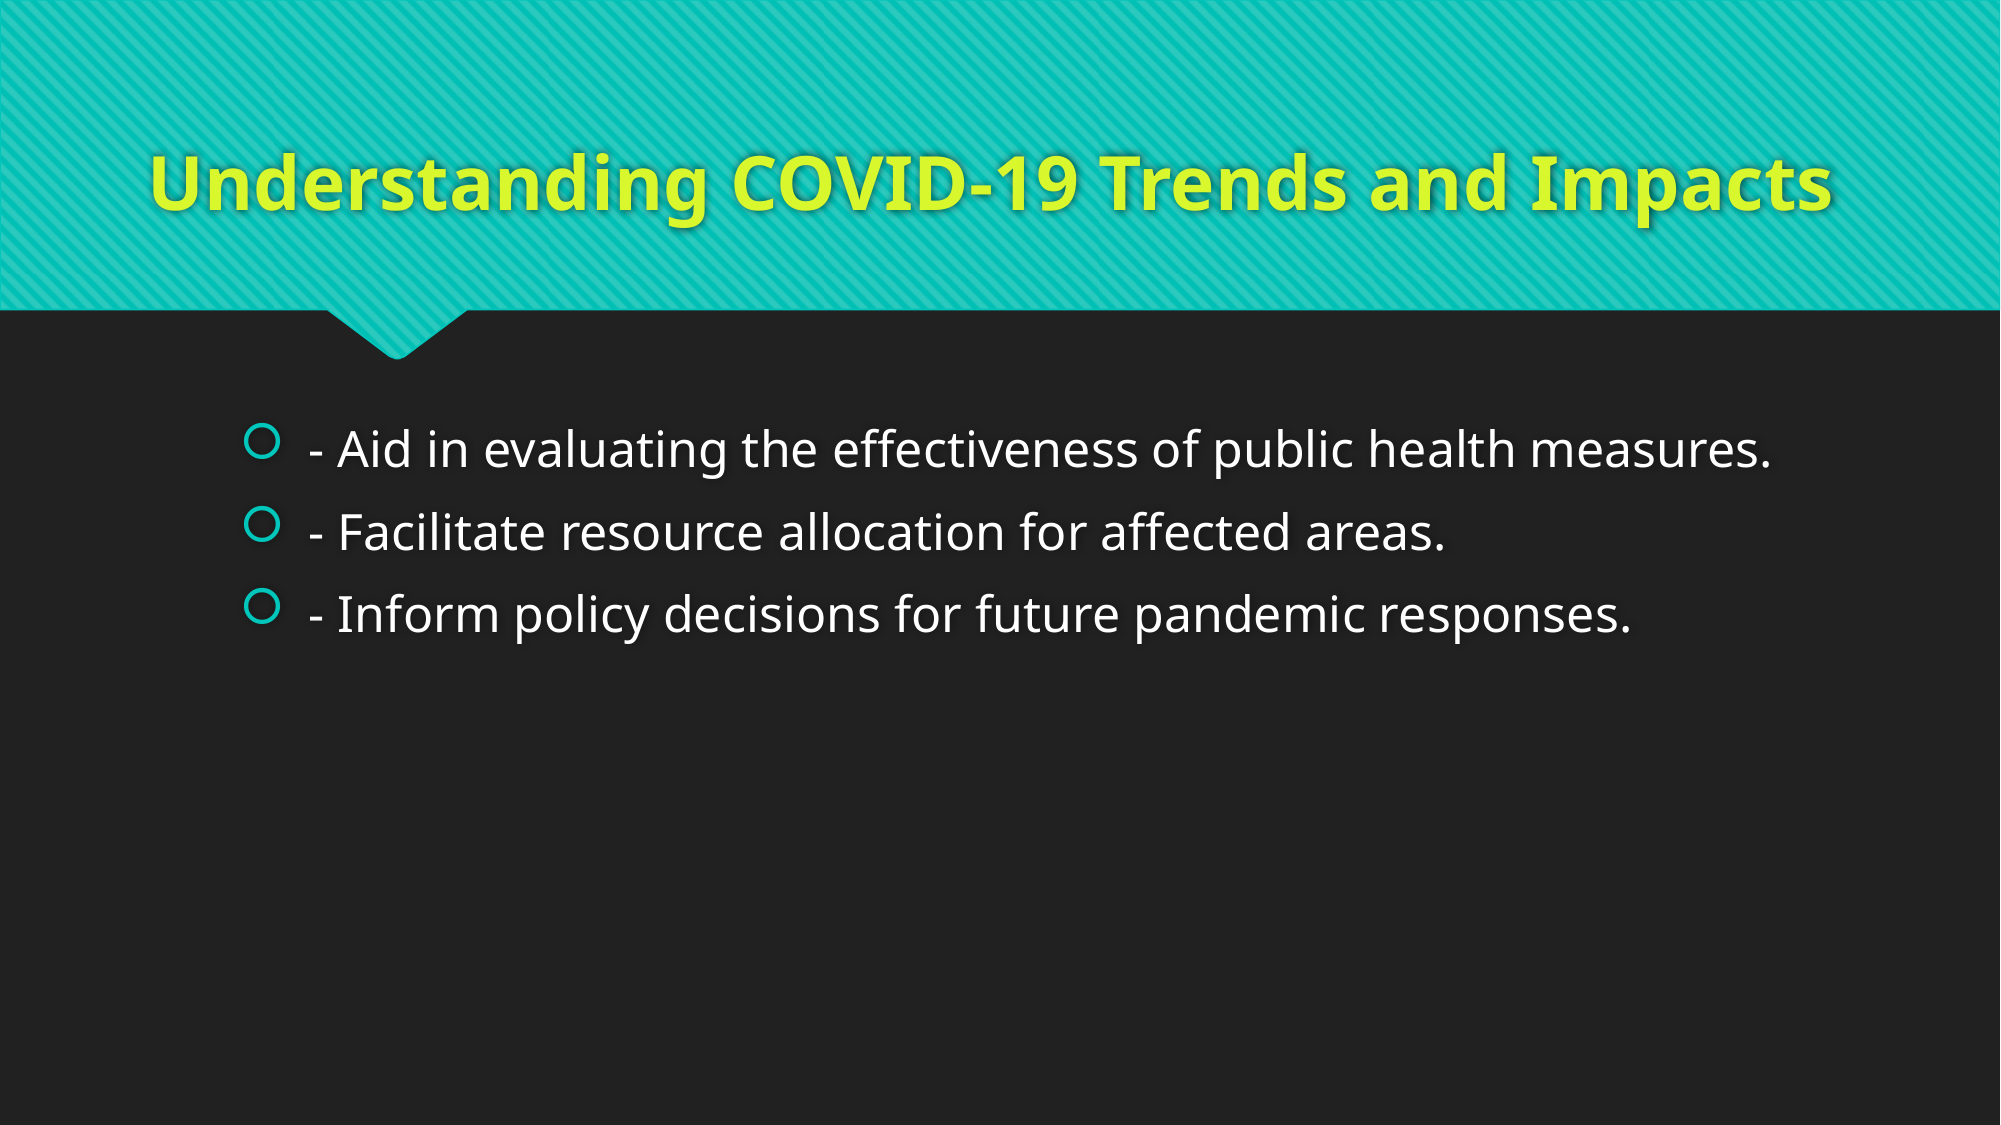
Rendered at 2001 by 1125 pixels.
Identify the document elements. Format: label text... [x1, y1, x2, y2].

title Understanding COVID-19 Trends and Impacts [132, 73, 1868, 233]
list - Aid in evaluating the effectiveness of public health measures. - Facilitate resource allocation for affected areas. - Inform policy decisions for future pandemic responses. [224, 410, 1950, 1125]
